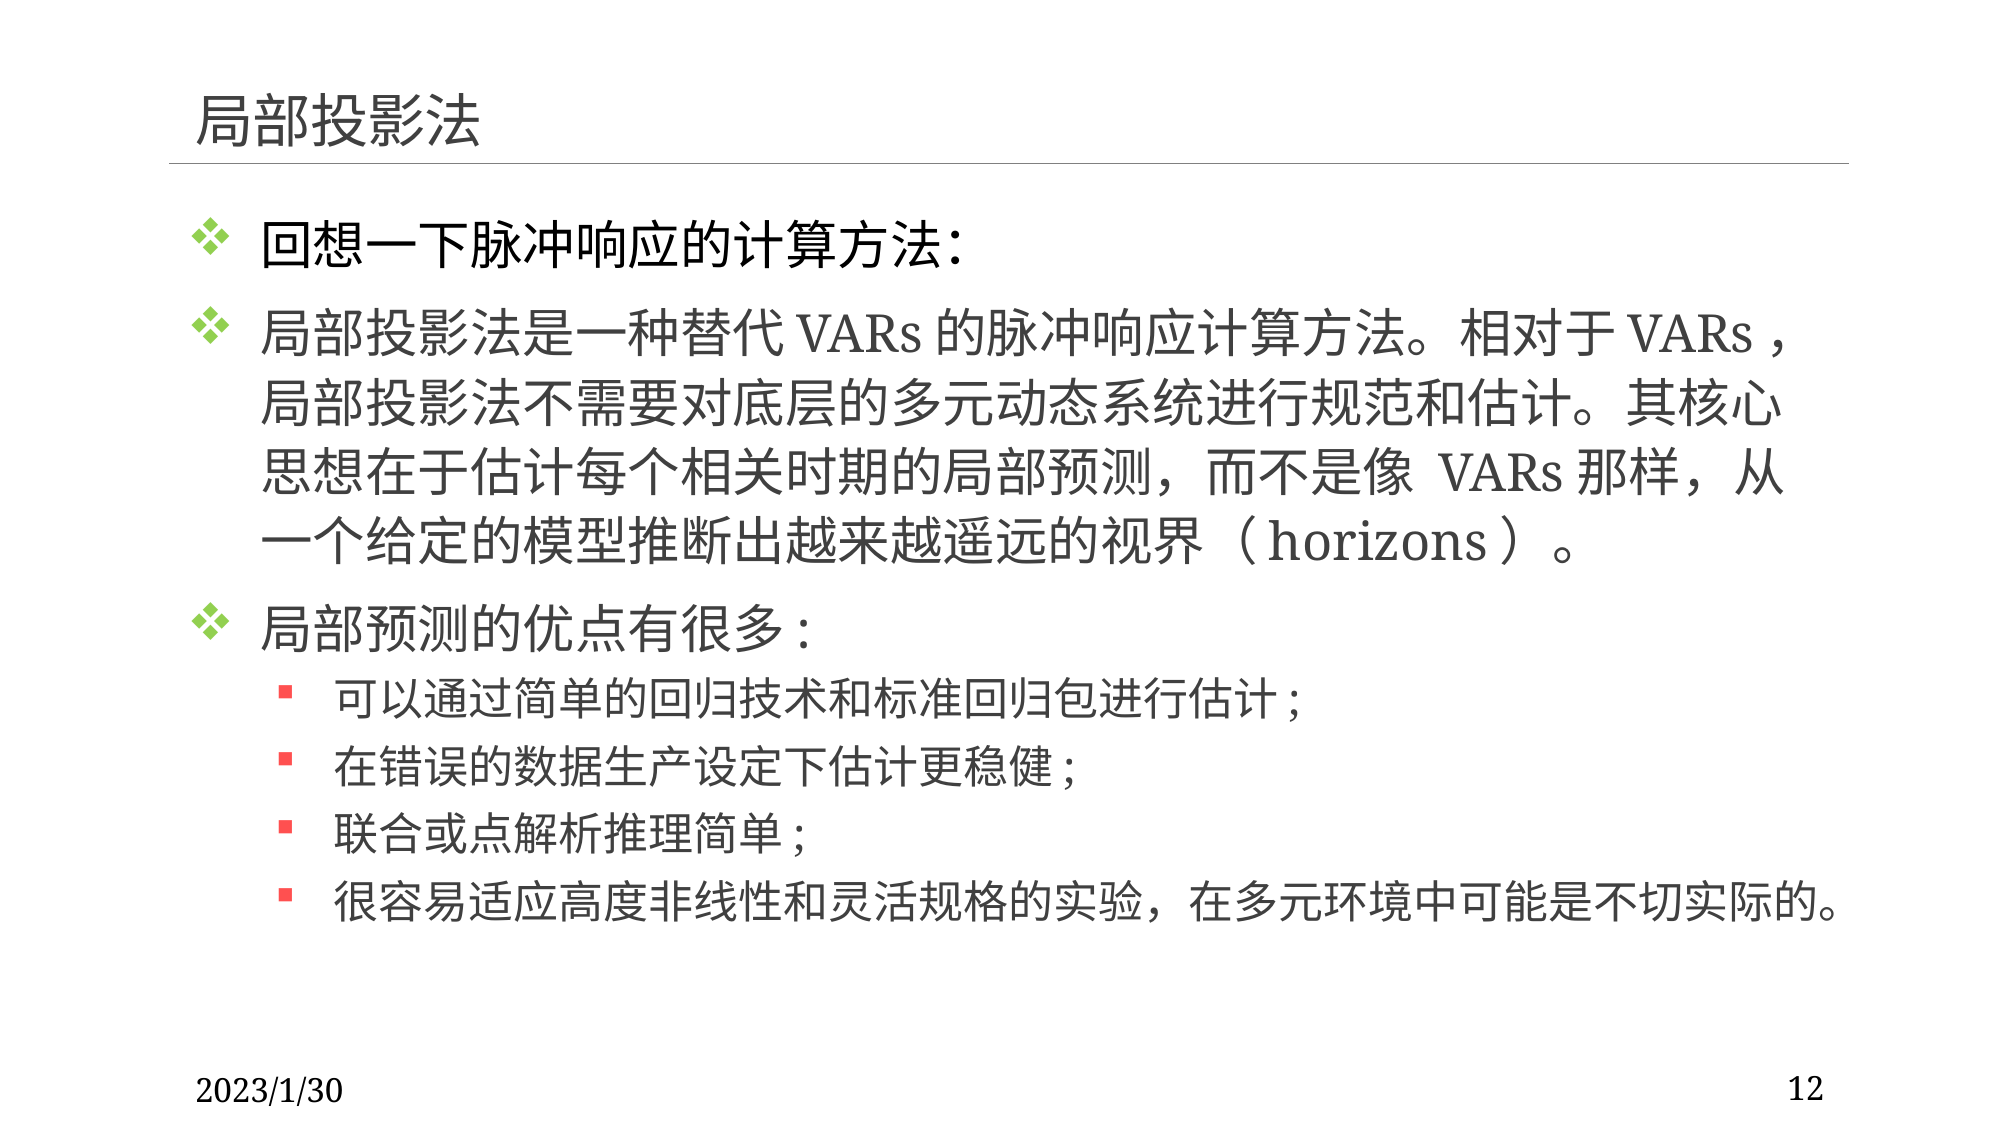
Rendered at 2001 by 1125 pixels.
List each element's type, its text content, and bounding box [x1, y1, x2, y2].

title 局部投影法 [180, 47, 1830, 162]
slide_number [180, 1059, 495, 1120]
slide_number 12 [1624, 1059, 1840, 1120]
